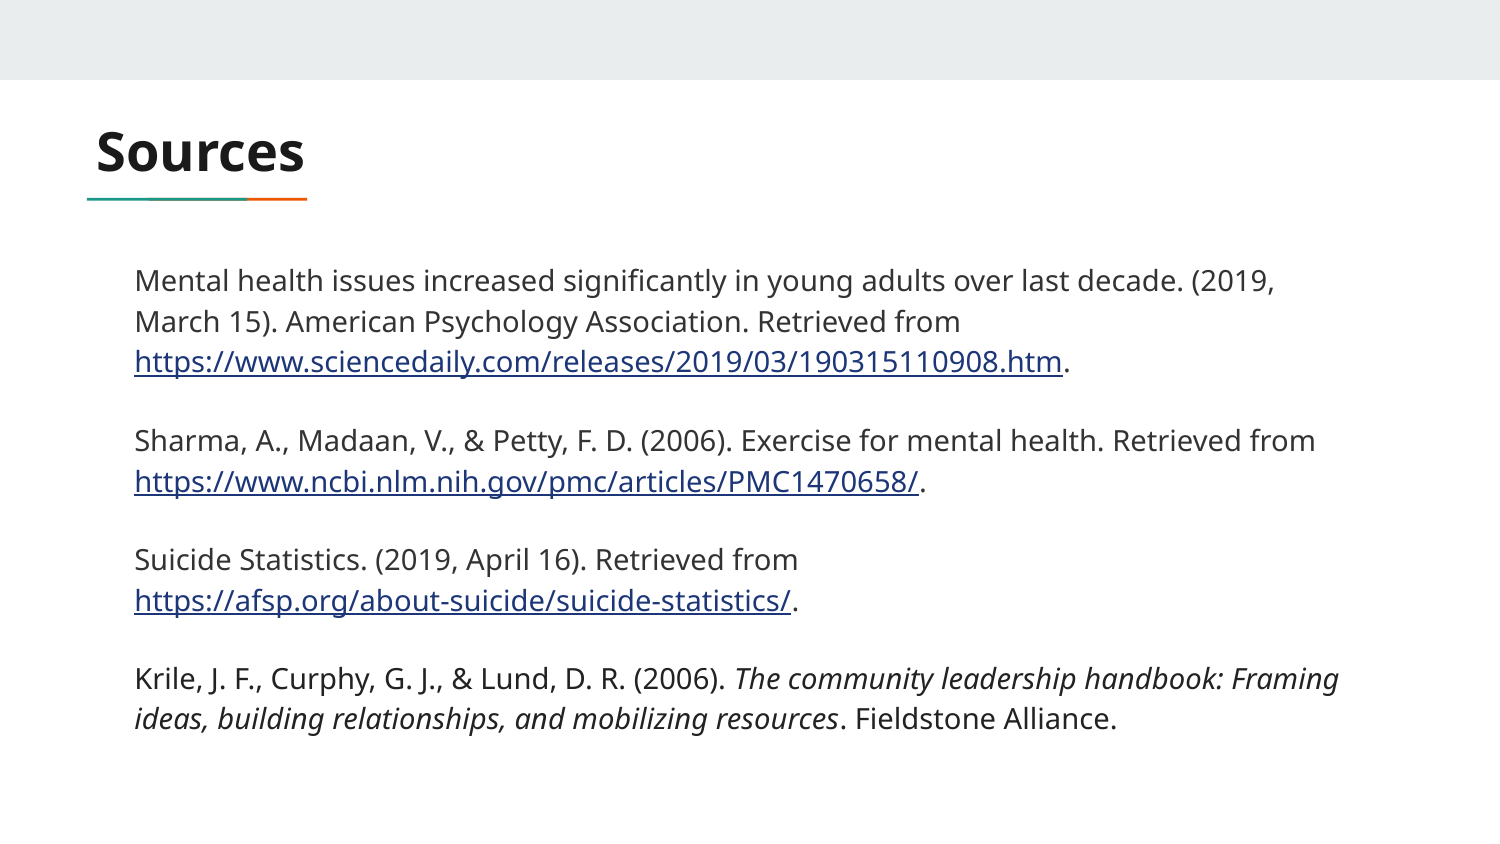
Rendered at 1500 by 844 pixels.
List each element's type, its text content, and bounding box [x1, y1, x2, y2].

title Sources [6, 101, 1500, 190]
list Mental health issues increased significantly in young adults over last decade. (2019, March 15). American Psychology Association. Retrieved from https://www.sciencedaily.com/releases/2019/03/190315110908.htm. Sharma, A., Madaan, V., & Petty, F. D. (2006). Exercise for mental health. Retrieved from https://www.ncbi.nlm.nih.gov/pmc/articles/PMC1470658/. Suicide Statistics. (2019, April 16). Retrieved from https://afsp.org/about-suicide/suicide-statistics/. Krile, J. F., Curphy, G. J., & Lund, D. R. (2006). The community leadership handbook: Framing ideas, building relationships, and mobilizing resources. Fieldstone Alliance. [119, 242, 1381, 614]
